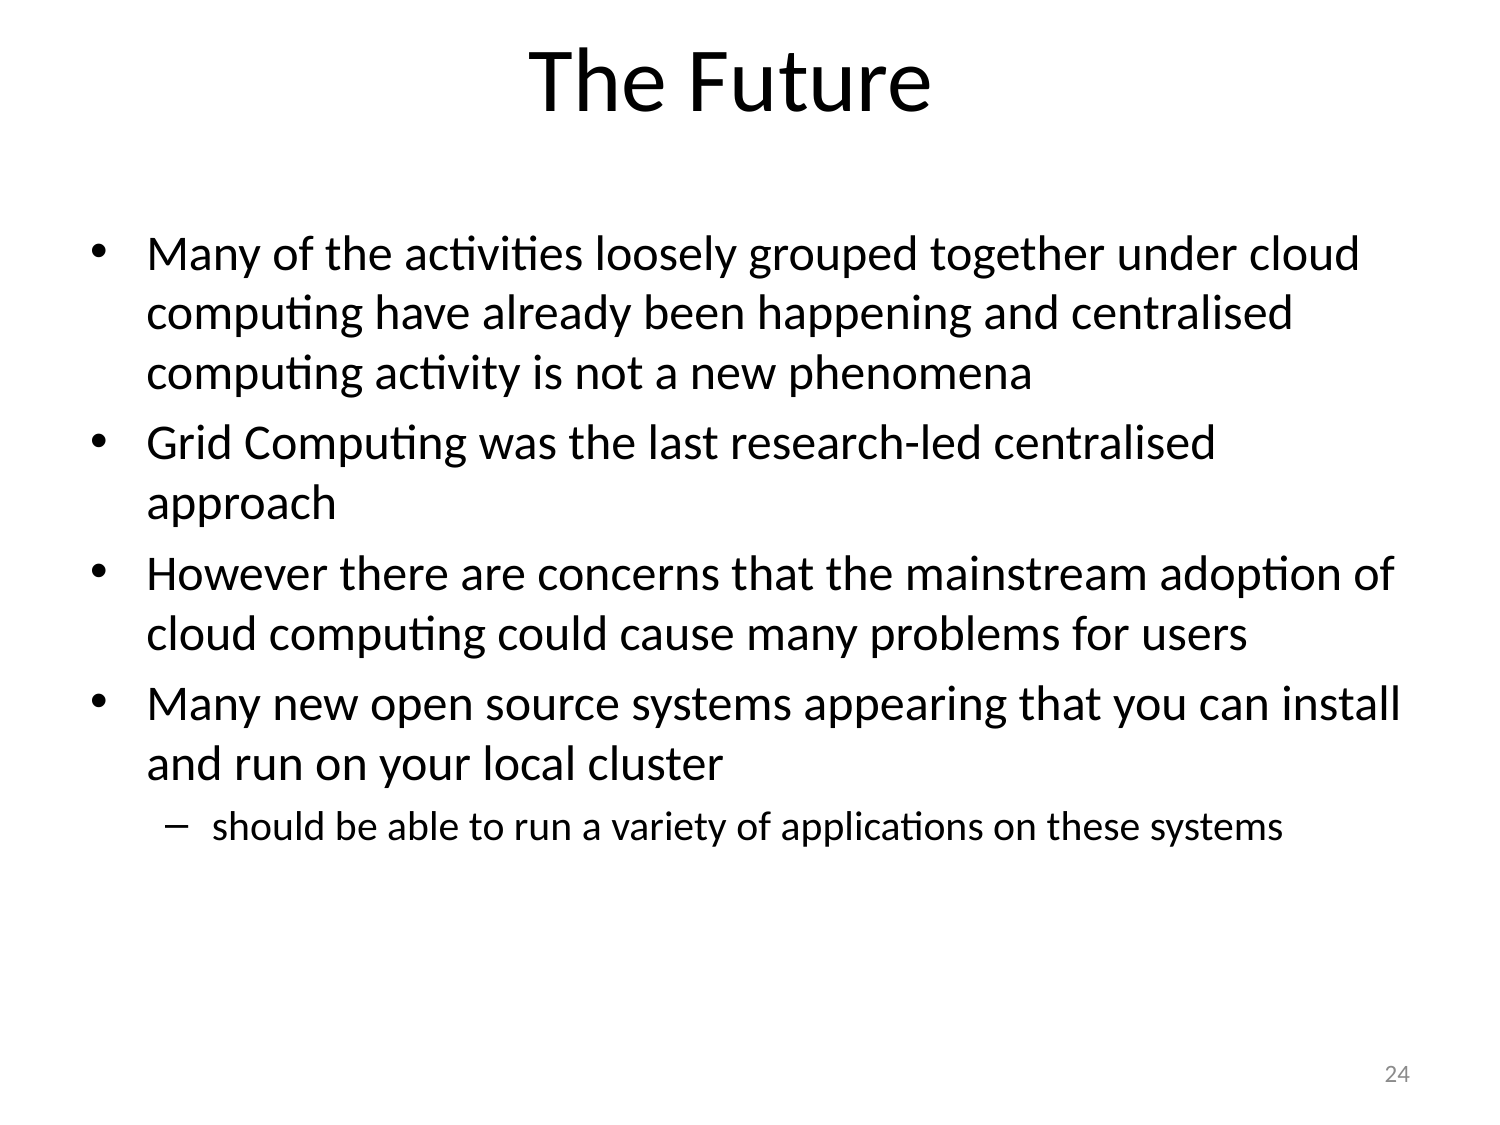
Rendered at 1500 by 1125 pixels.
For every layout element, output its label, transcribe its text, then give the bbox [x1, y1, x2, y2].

title The Future [137, 0, 1325, 150]
list Many of the activities loosely grouped together under cloud computing have already been happening and centralised computing activity is not a new phenomena Grid Computing was the last research-led centralised approach However there are concerns that the mainstream adoption of cloud computing could cause many problems for users Many new open source systems appearing that you can install and run on your local cluster should be able to run a variety of applications on these systems [75, 212, 1425, 1005]
slide_number 24 [1074, 1042, 1425, 1103]
